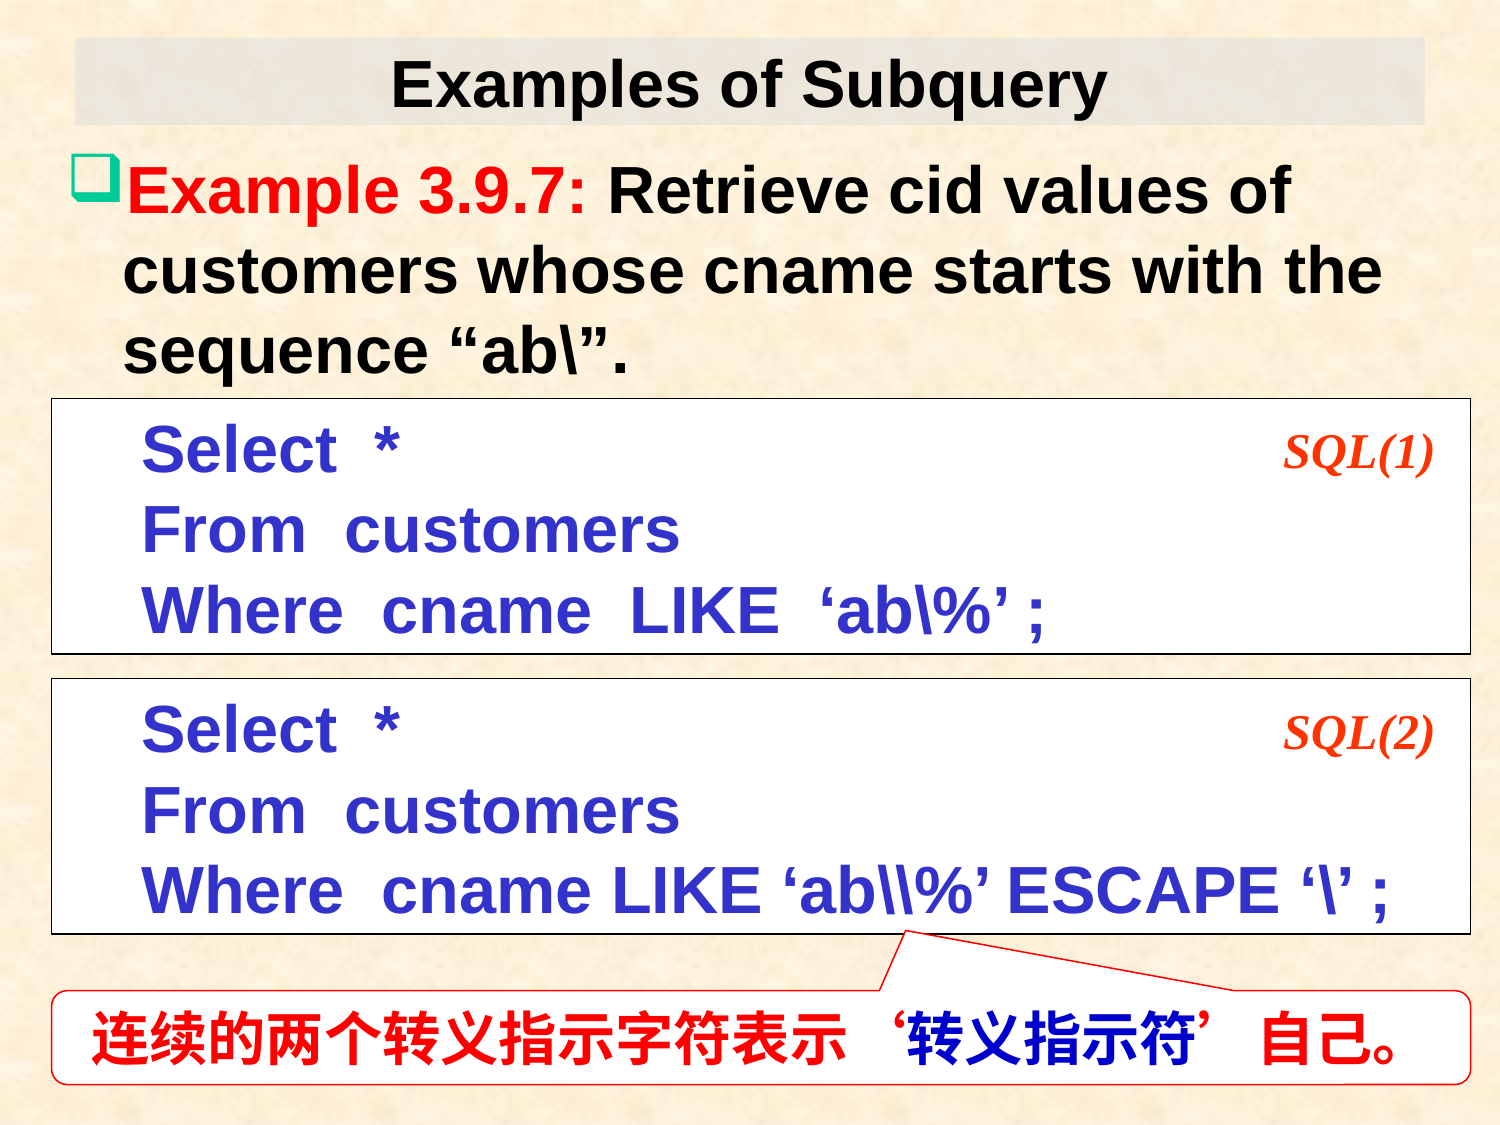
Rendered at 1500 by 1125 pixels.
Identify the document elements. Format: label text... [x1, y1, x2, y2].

text_box 连续的两个转义指示字符表示‘转义指示符’自己。 [51, 945, 1471, 1085]
picture [0, 0, 1500, 1125]
title Examples of Subquery [74, 37, 1426, 126]
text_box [51, 398, 1471, 657]
list Example 3.9.7: Retrieve cid values of customers whose cname starts with the sequence “ab\”. [51, 138, 1471, 398]
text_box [51, 678, 1471, 937]
